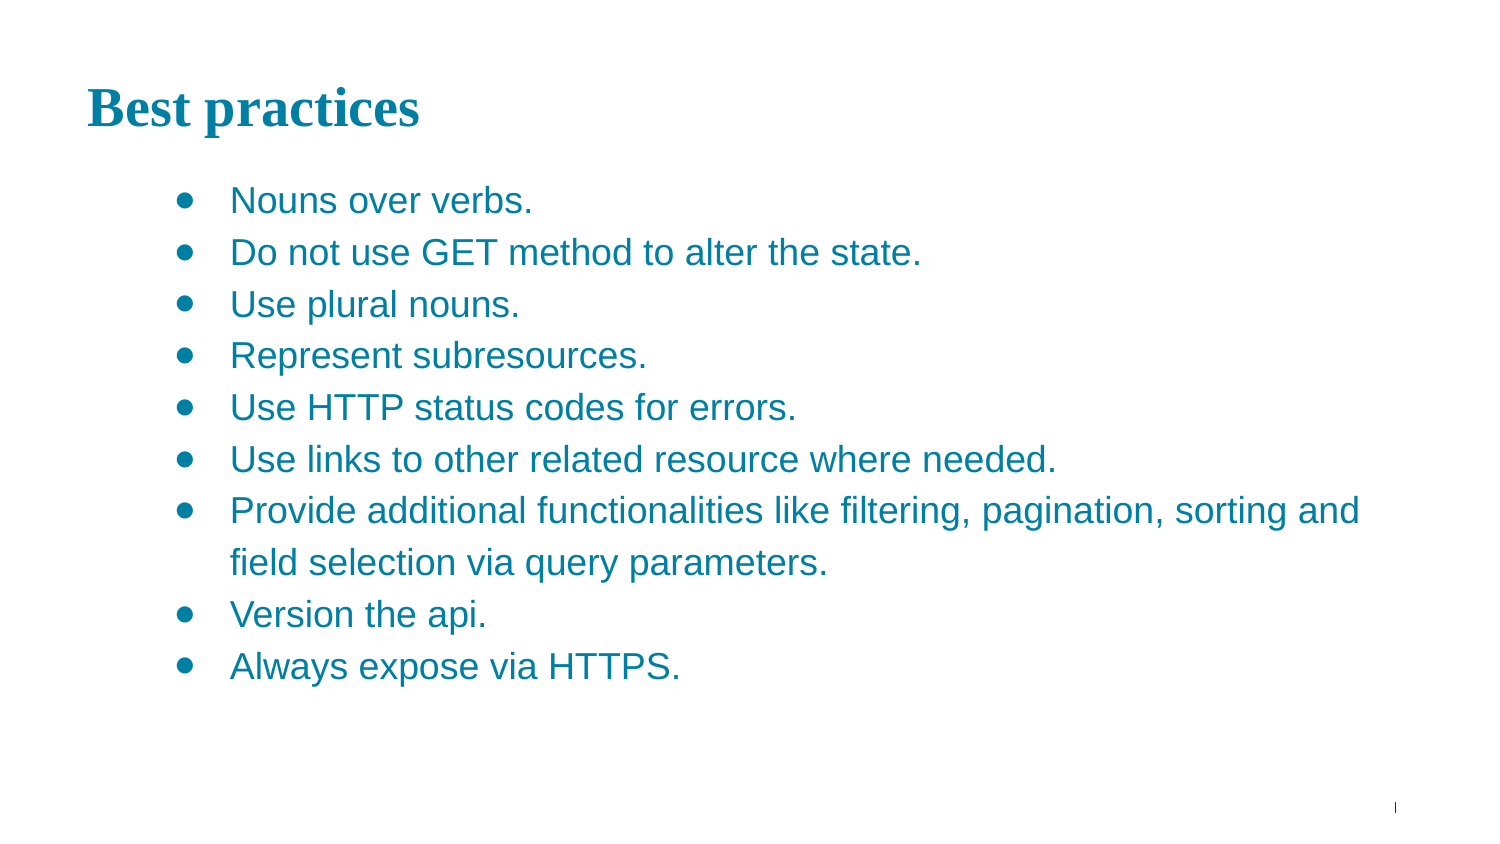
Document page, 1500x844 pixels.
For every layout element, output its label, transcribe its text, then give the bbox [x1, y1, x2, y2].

title Best practices [76, 51, 1424, 159]
list Nouns over verbs. Do not use GET method to alter the state. Use plural nouns. Represent subresources. Use HTTP status codes for errors. Use links to other related resource where needed. Provide additional functionalities like filtering, pagination, sorting and field selection via query parameters. Version the api. Always expose via HTTPS. [143, 158, 1385, 753]
